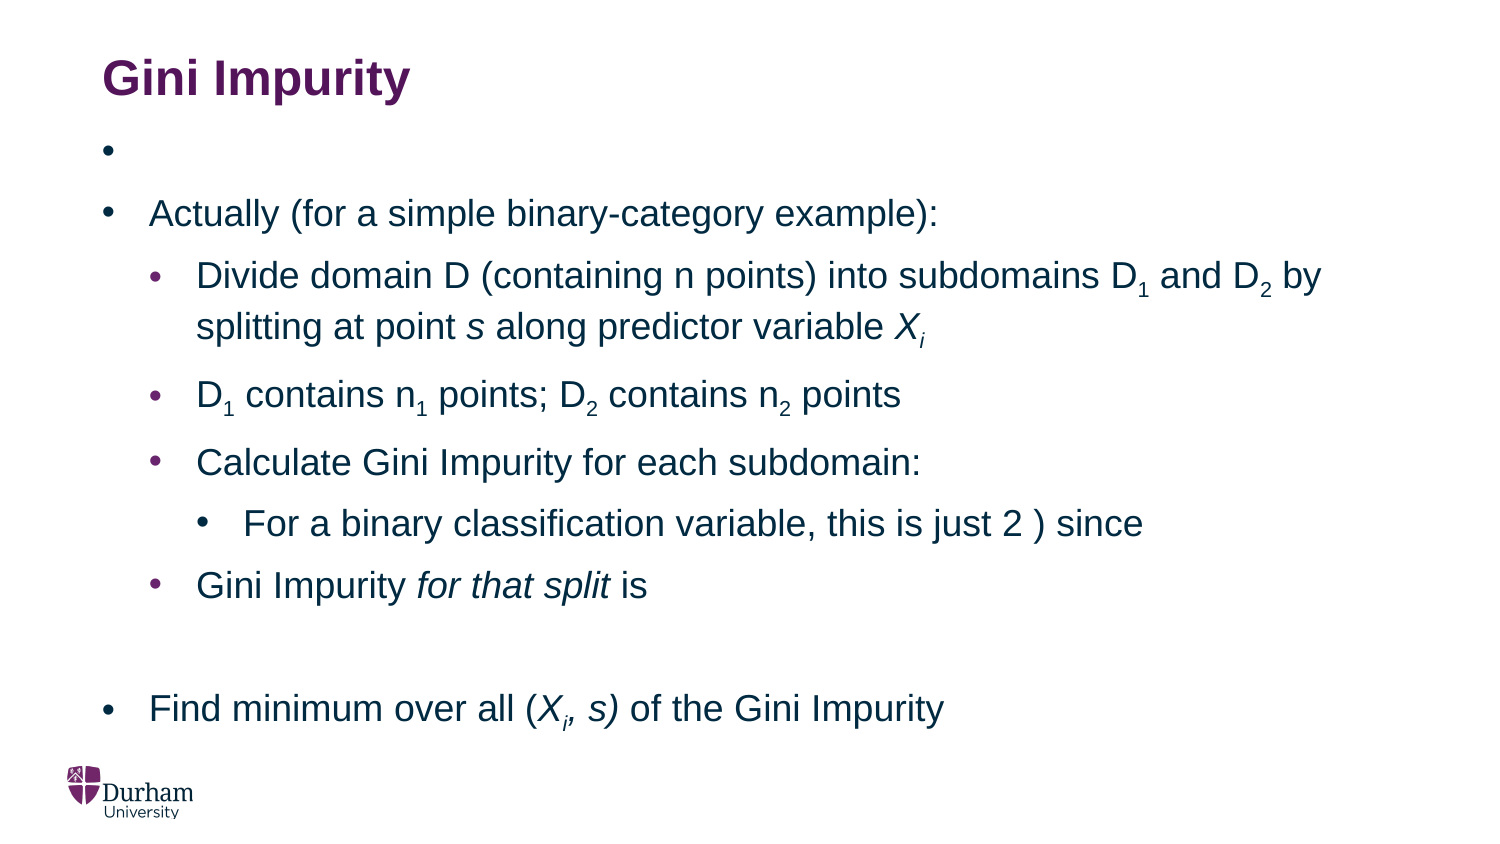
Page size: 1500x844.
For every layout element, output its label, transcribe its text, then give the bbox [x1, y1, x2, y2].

title Gini Impurity [101, 45, 1399, 187]
